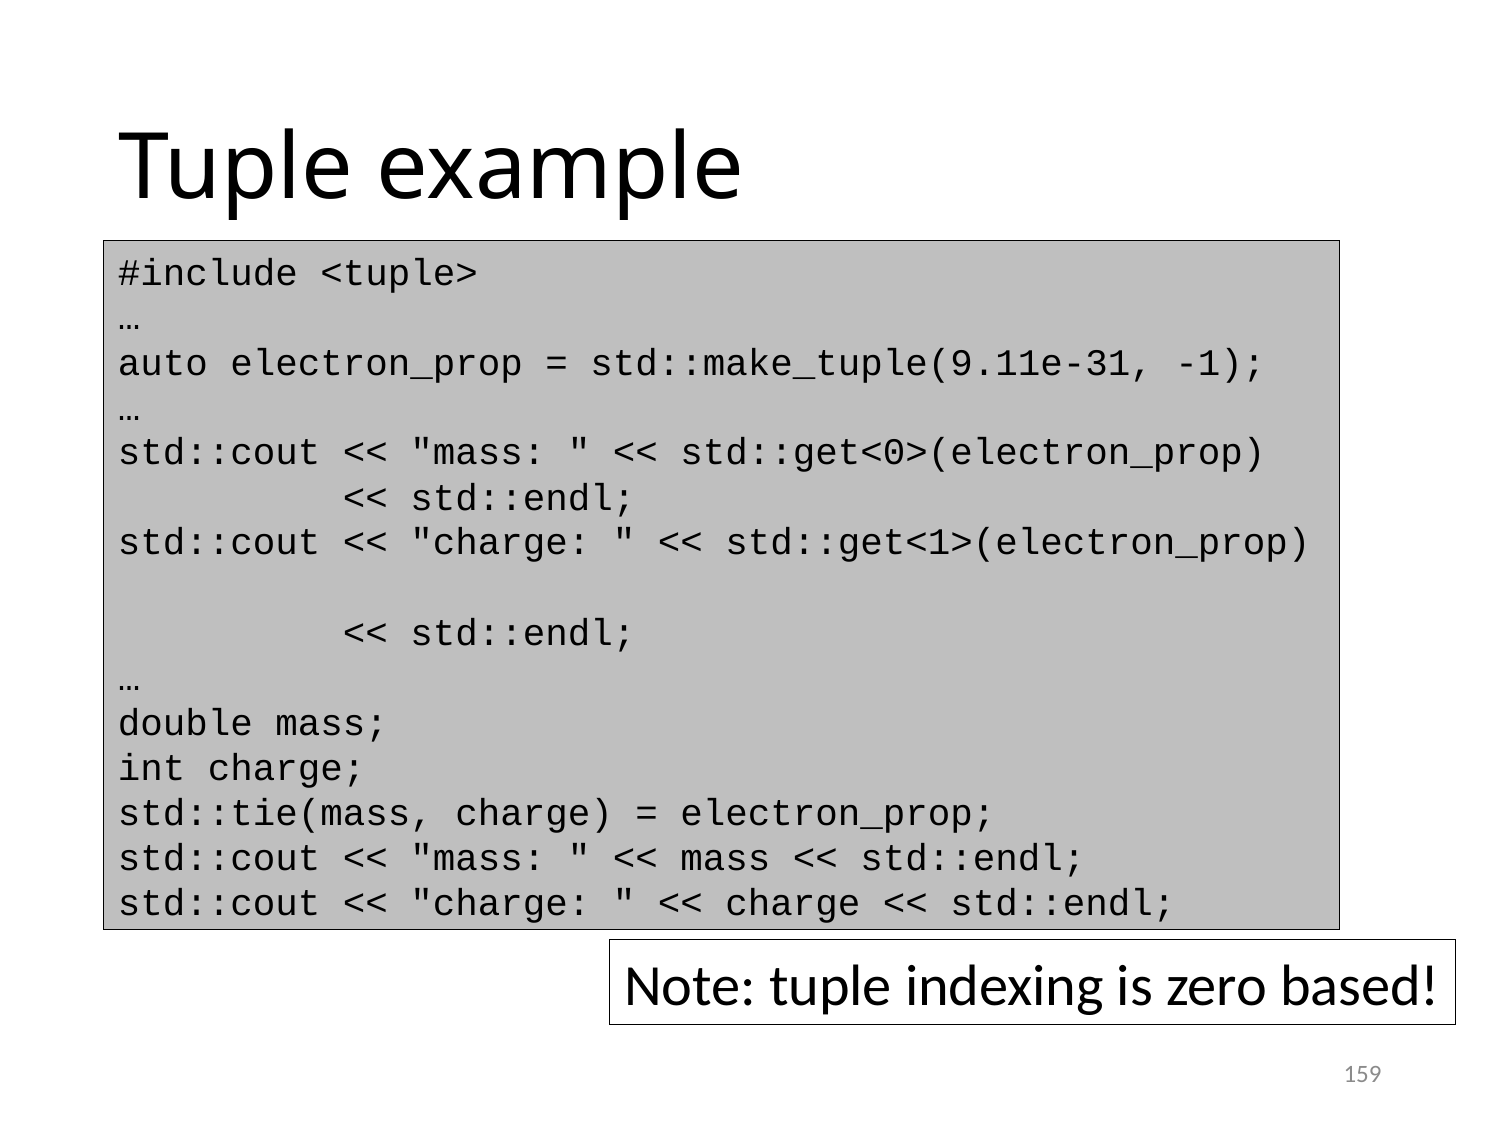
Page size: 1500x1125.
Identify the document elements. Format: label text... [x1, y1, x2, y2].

text_box #include <tuple> … auto electron_prop = std::make_tuple(9.11e-31, -1); … std::cout << "mass: " << std::get<0>(electron_prop) << std::endl; std::cout << "charge: " << std::get<1>(electron_prop) << std::endl; … double mass; int charge; std::tie(mass, charge) = electron_prop; std::cout << "mass: " << mass << std::endl; std::cout << "charge: " << charge << std::endl; [103, 240, 1340, 930]
slide_number 159 [1059, 1042, 1397, 1103]
title Tuple example [103, 59, 1397, 278]
text_box Note: tuple indexing is zero based! [609, 939, 1456, 1025]
